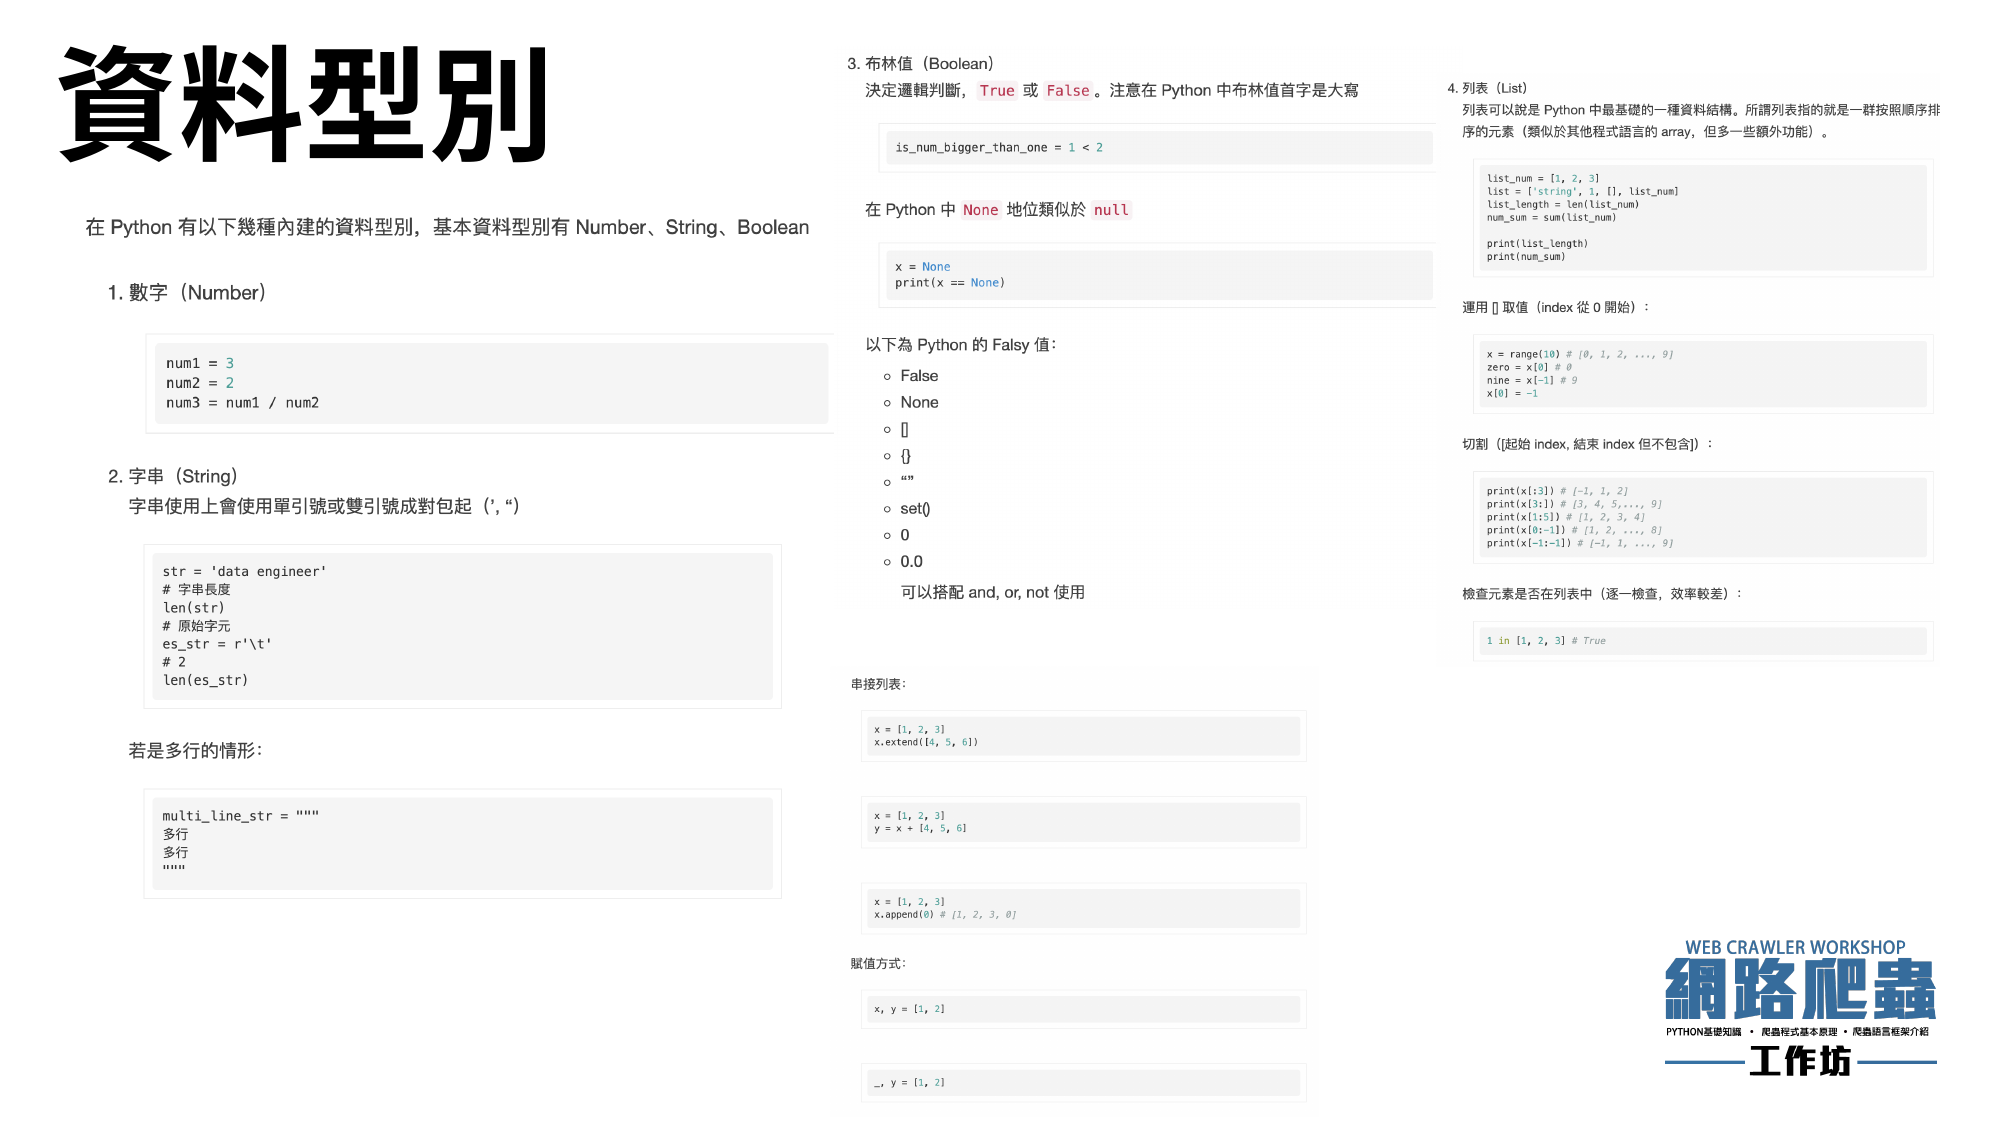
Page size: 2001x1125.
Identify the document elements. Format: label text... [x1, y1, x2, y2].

picture [71, 46, 1940, 914]
picture [1665, 940, 1937, 1076]
title 資料型別 [39, 41, 602, 187]
picture [830, 666, 1319, 1117]
